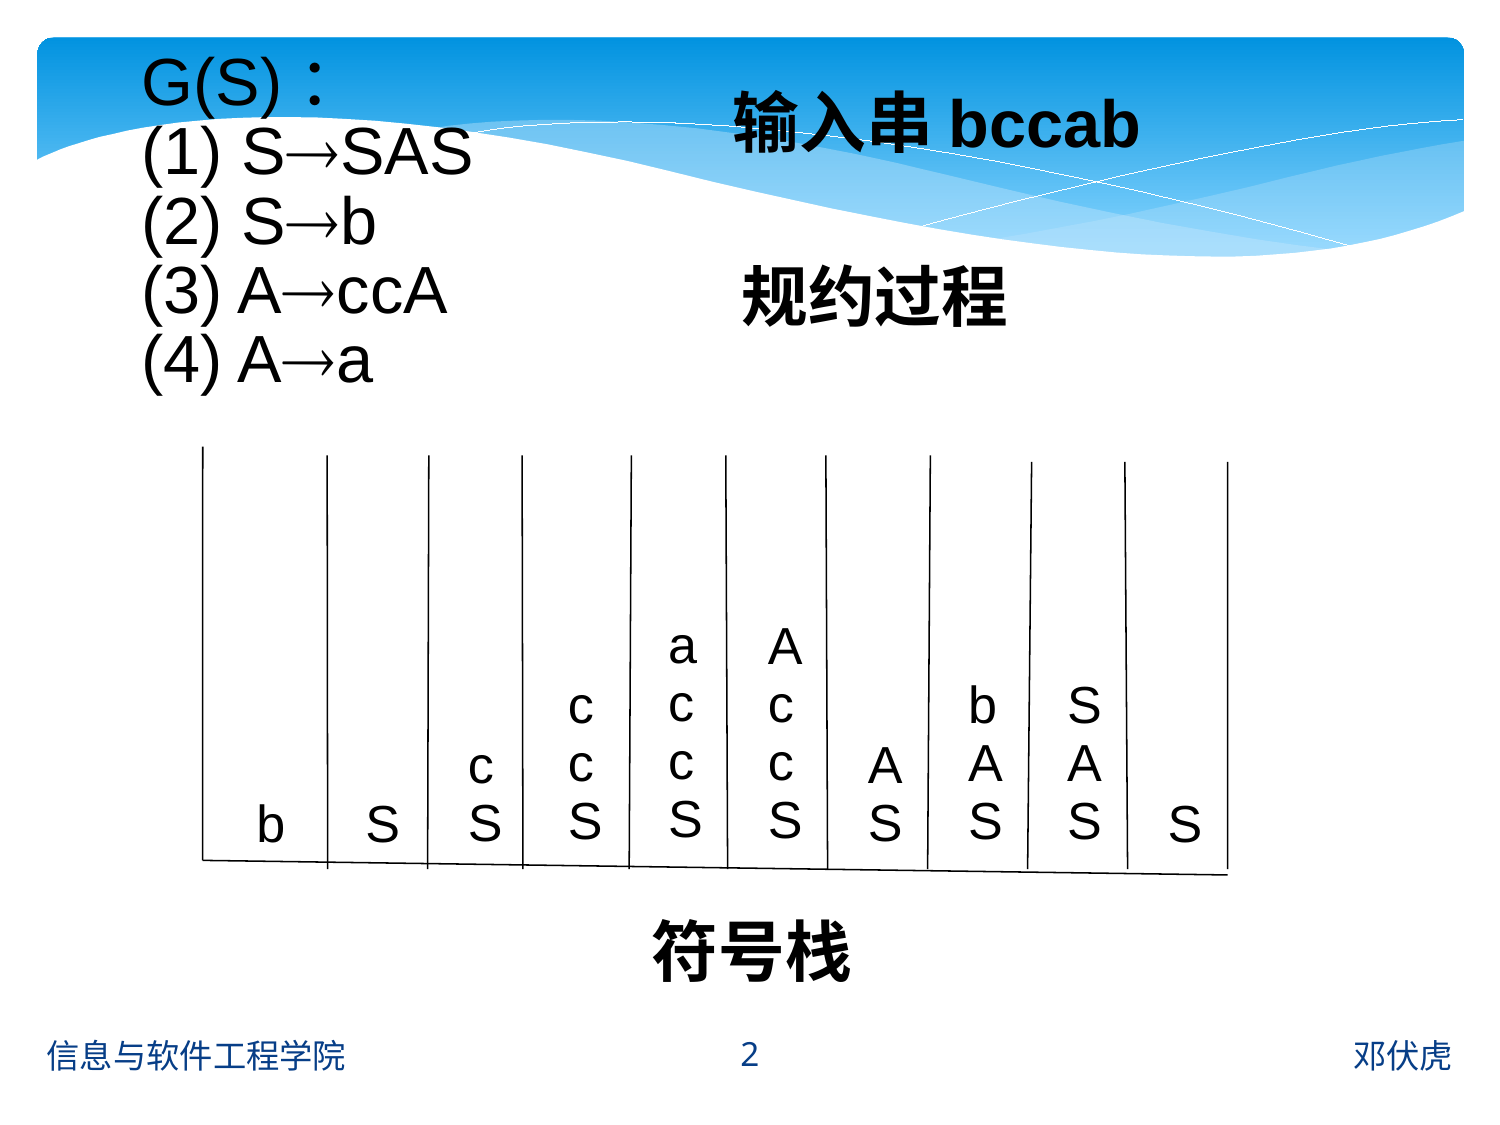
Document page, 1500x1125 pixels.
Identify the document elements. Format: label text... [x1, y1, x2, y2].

text_box c S [453, 729, 518, 861]
footer 信息与软件工程学院 [31, 1025, 653, 1086]
text_box c c S [552, 669, 618, 859]
text_box S [1152, 789, 1218, 863]
text_box S A S [1052, 669, 1117, 859]
text_box G(S)： (1) SSAS (2) Sb (3) AccA (4) Aa [126, 53, 490, 402]
text_box S [350, 789, 416, 863]
text_box A c c S [753, 610, 818, 858]
text_box A S [852, 729, 918, 861]
text_box 规约过程 [726, 254, 1195, 345]
slide_number 邓伏虎 [847, 1025, 1469, 1086]
text_box a c c S [653, 609, 718, 857]
text_box 输入串bccab [717, 80, 1187, 170]
text_box b A S [953, 669, 1018, 859]
text_box 符号栈 [636, 909, 869, 1000]
slide_number 2 [654, 1025, 846, 1086]
text_box b [241, 789, 301, 863]
